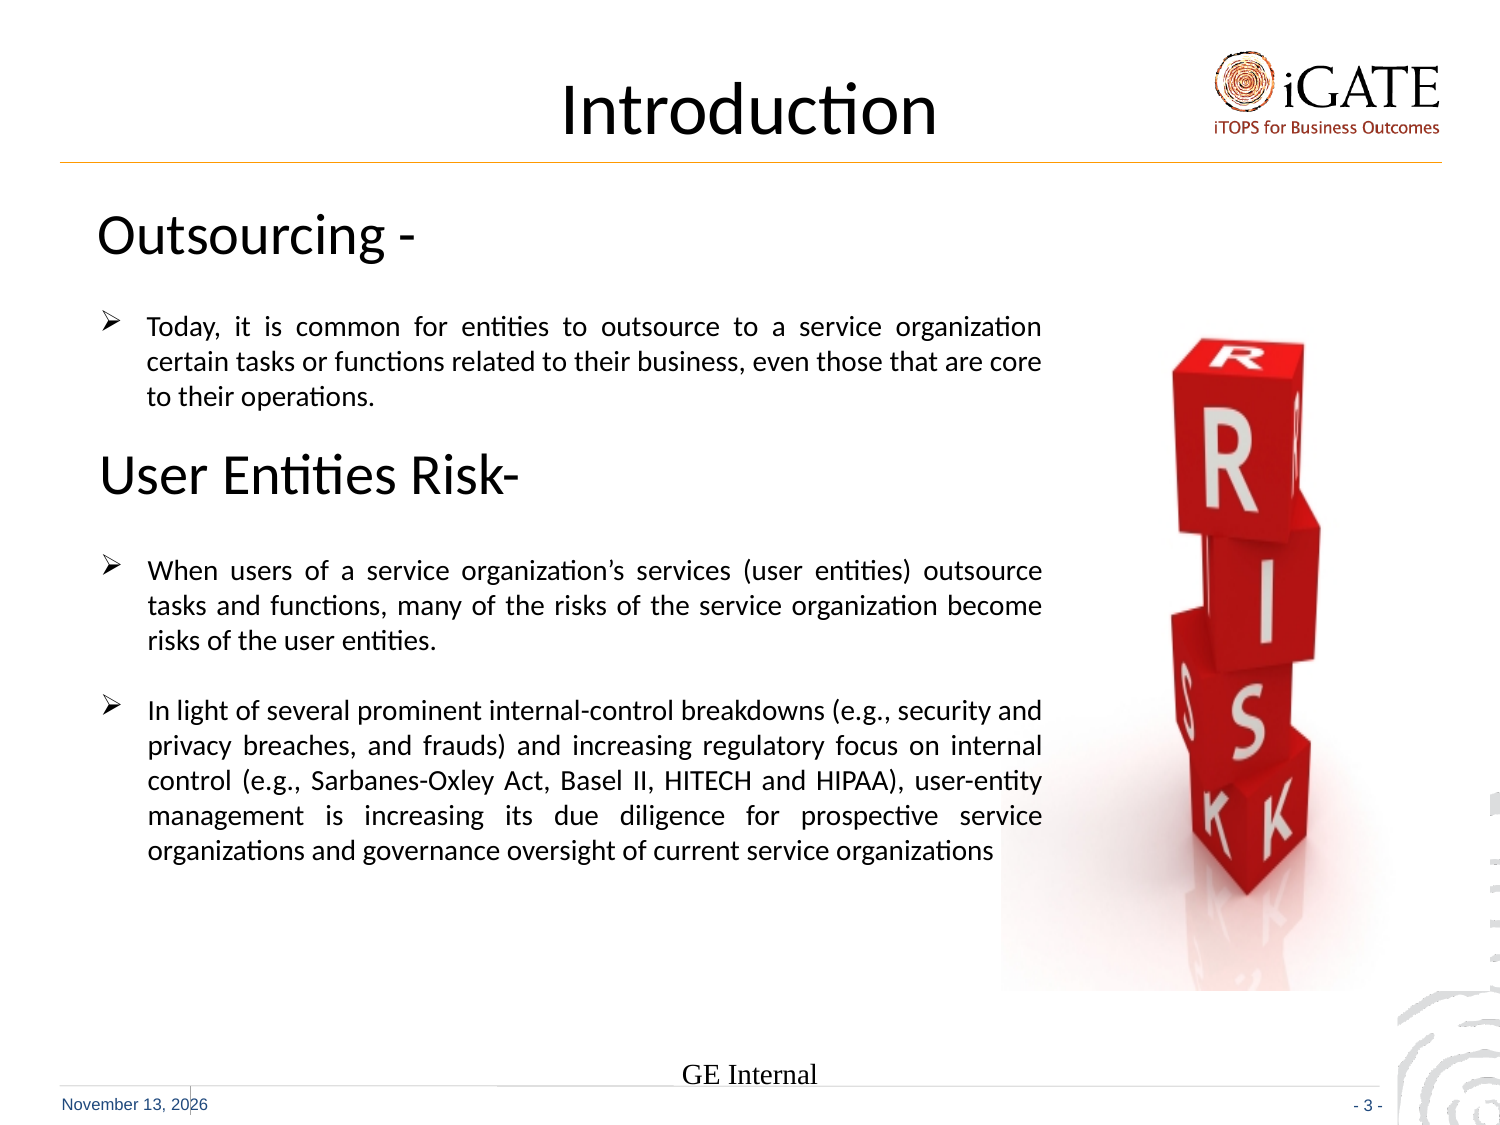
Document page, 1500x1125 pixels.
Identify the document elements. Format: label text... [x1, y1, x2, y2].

text_box When users of a service organization’s services (user entities) outsource tasks and functions, many of the risks of the service organization become risks of the user entities. In light of several prominent internal-control breakdowns (e.g., security and privacy breaches, and frauds) and increasing regulatory focus on internal control (e.g., Sarbanes-Oxley Act, Basel II, HITECH and HIPAA), user-entity management is increasing its due diligence for prospective service organizations and governance oversight of current service organizations [85, 543, 995, 874]
picture [1425, 43, 1446, 141]
text_box User Entities Risk- [85, 428, 811, 514]
title Introduction [75, 10, 1425, 199]
footer GE Internal [512, 1042, 988, 1103]
text_box Outsourcing - [83, 188, 643, 274]
picture [1001, 287, 1500, 1125]
text_box Today, it is common for entities to outsource to a service organization certain tasks or functions related to their business, even those that are core to their operations. [85, 299, 995, 420]
